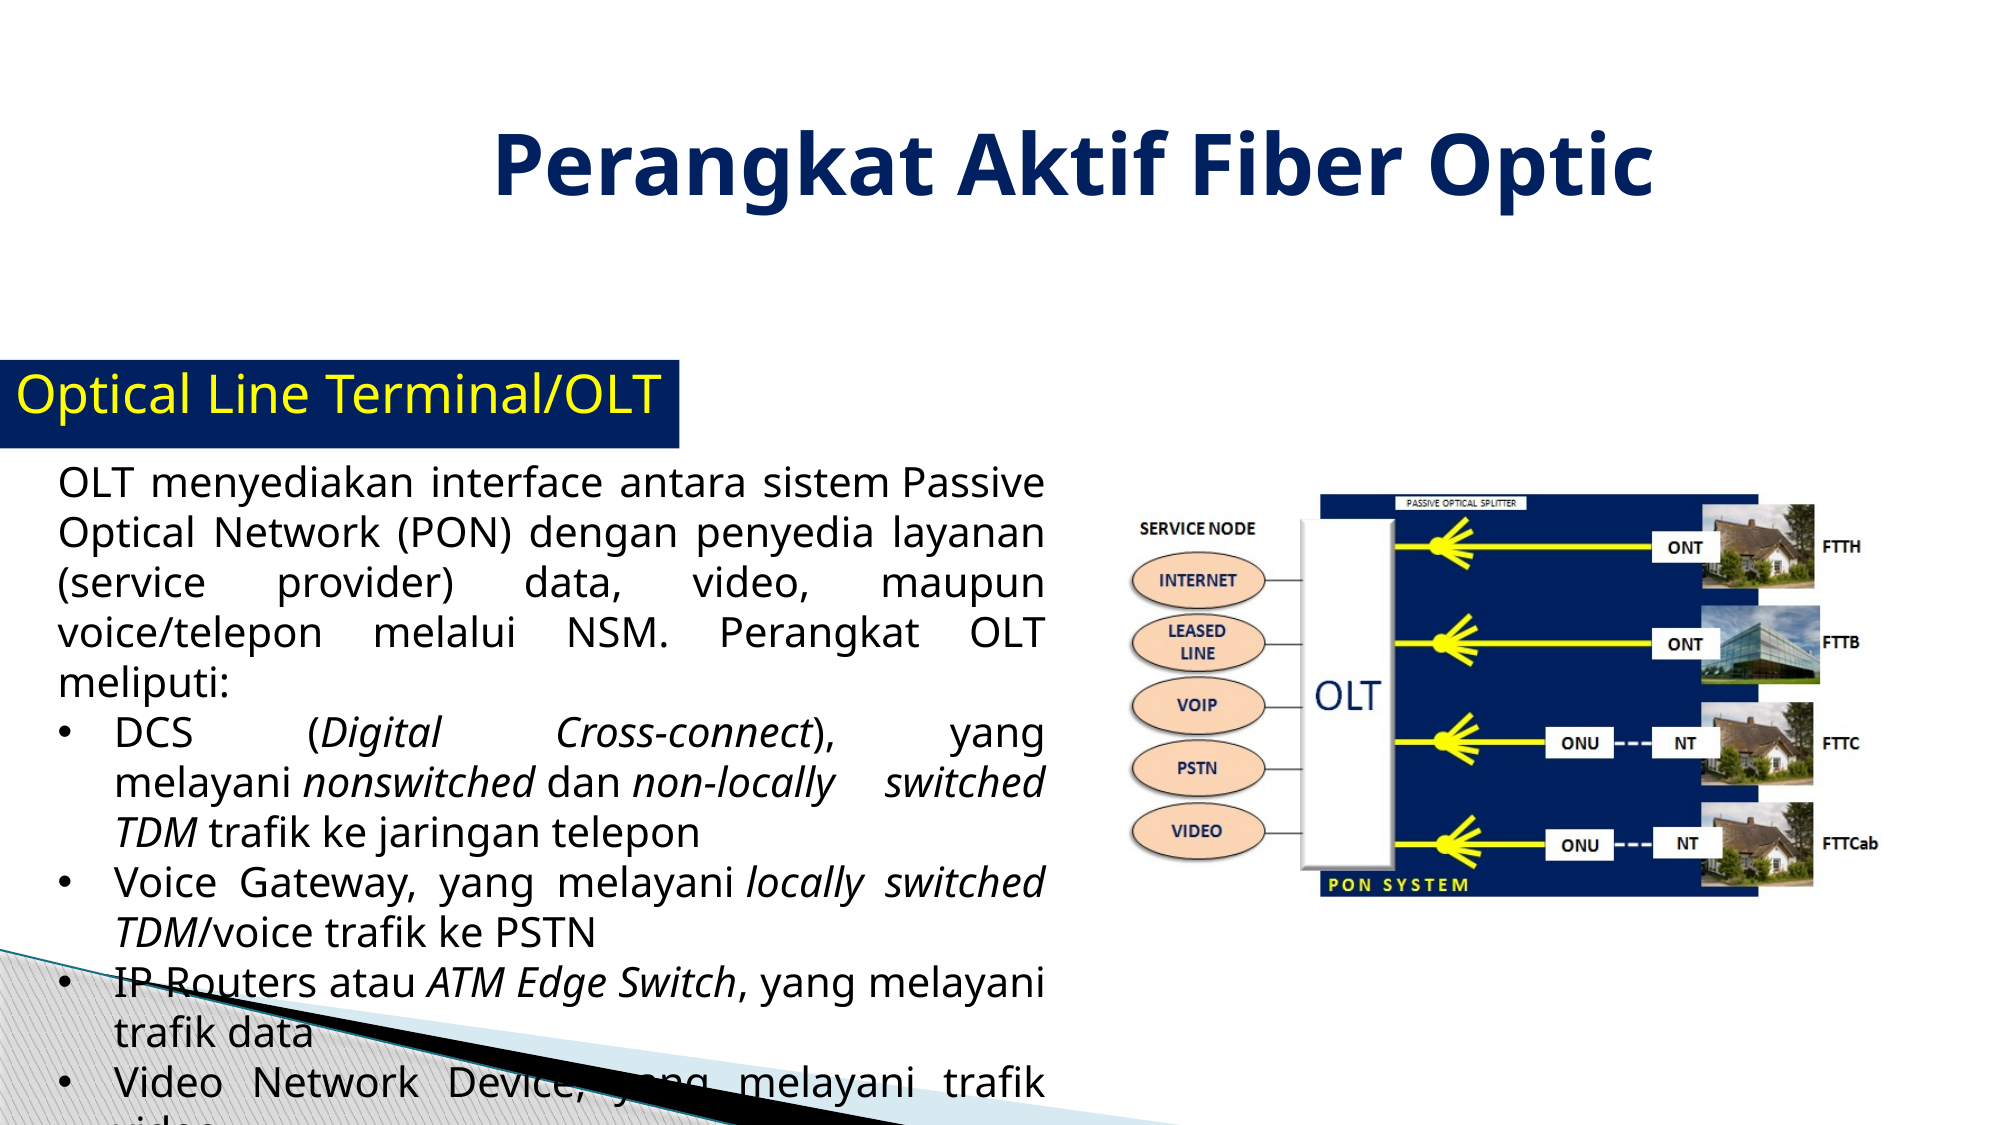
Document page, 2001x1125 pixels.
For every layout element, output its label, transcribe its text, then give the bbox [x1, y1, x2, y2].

text_box OLT menyediakan interface antara sistem Passive Optical Network (PON) dengan penyedia layanan (service provider) data, video, maupun voice/telepon melalui NSM. Perangkat OLT meliputi: DCS (Digital Cross-connect), yang melayani nonswitched dan non-locally switched TDM trafik ke jaringan telepon Voice Gateway, yang melayani locally switched TDM/voice trafik ke PSTN IP Routers atau ATM Edge Switch, yang melayani trafik data Video Network Device, yang melayani trafik video [42, 448, 1061, 1125]
picture [1112, 474, 1885, 908]
text_box Optical Line Terminal/OLT [0, 359, 680, 449]
title Perangkat Aktif Fiber Optic [476, 52, 1990, 271]
